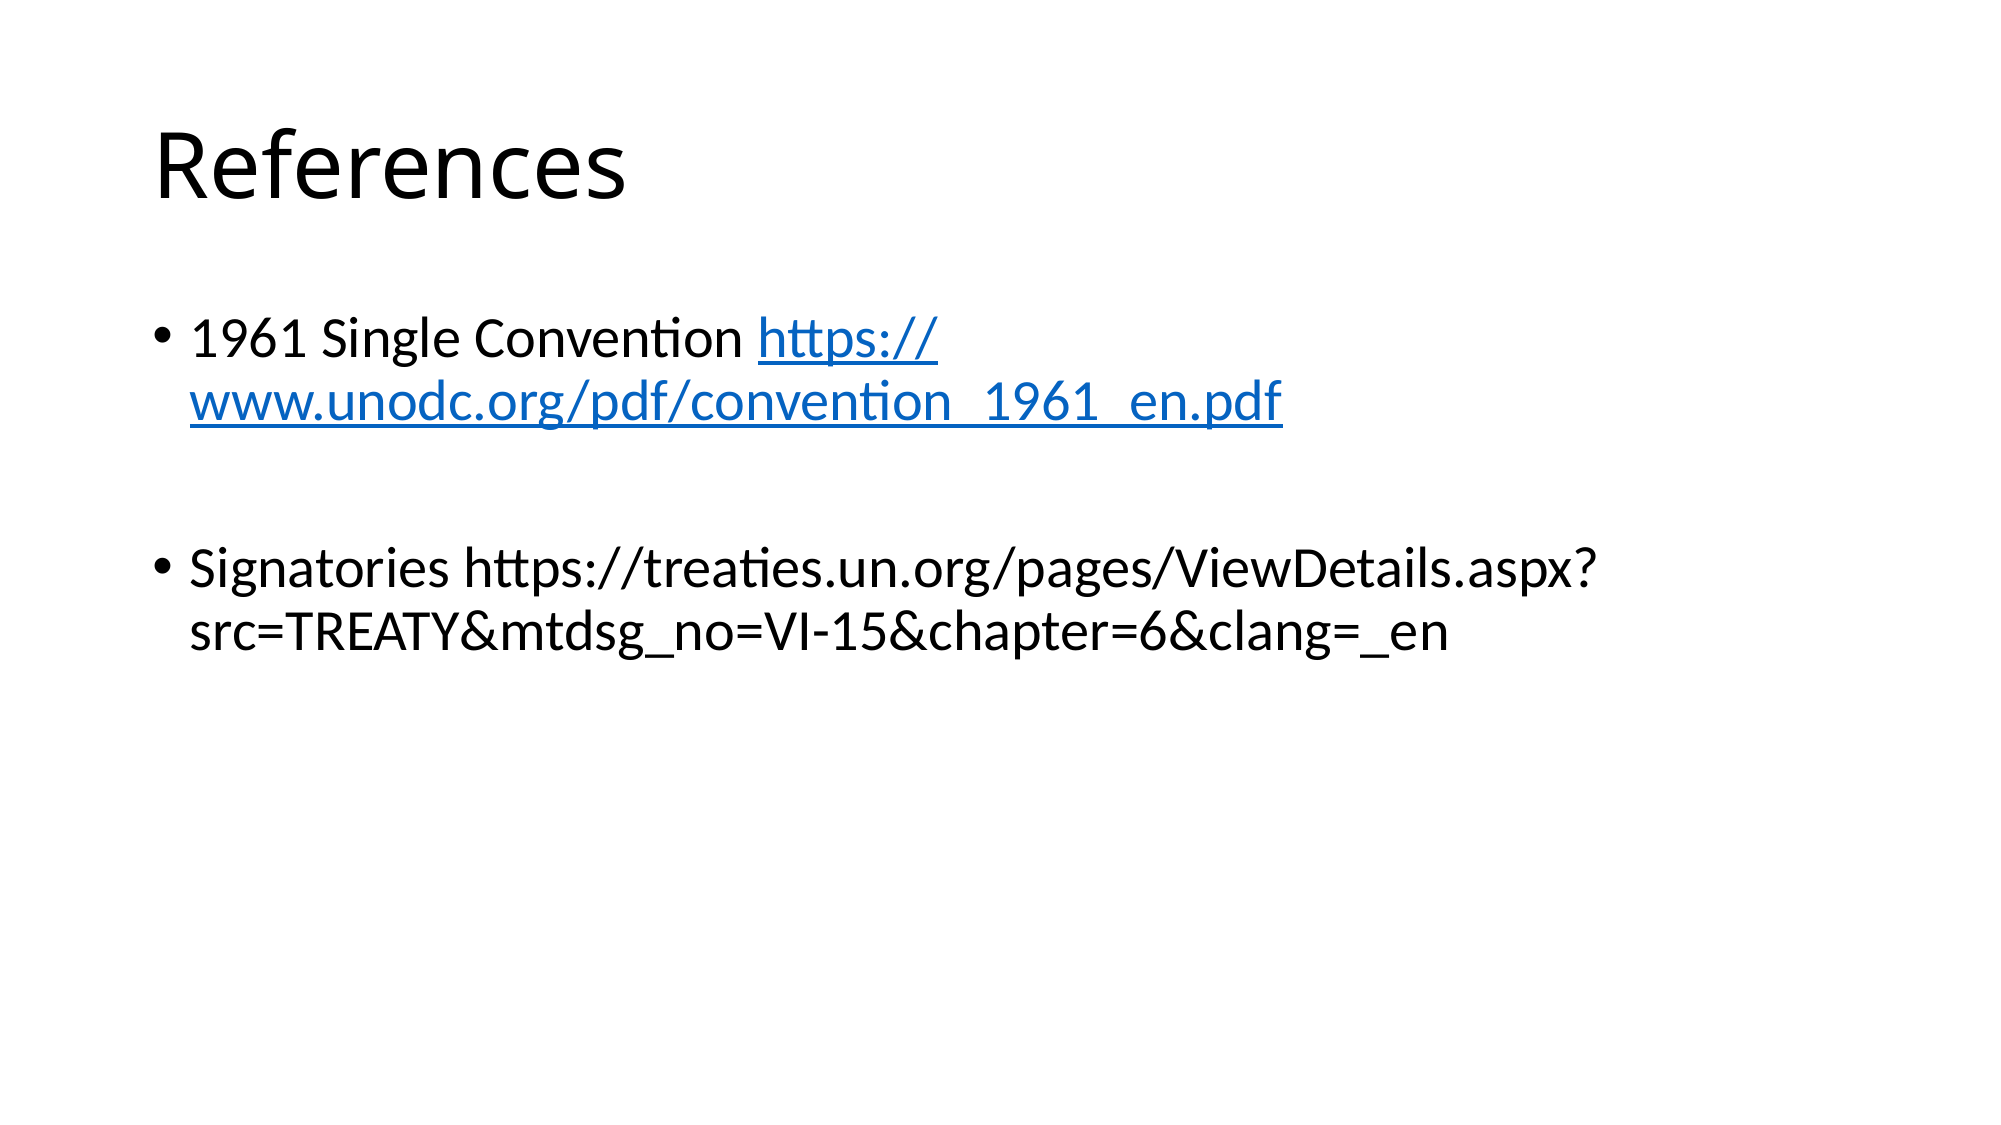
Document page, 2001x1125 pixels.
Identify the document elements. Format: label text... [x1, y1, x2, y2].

title References [137, 59, 1863, 278]
list 1961 Single Convention https://www.unodc.org/pdf/convention_1961_en.pdf Signatories https://treaties.un.org/pages/ViewDetails.aspx?src=TREATY&mtdsg_no=VI-15&chapter=6&clang=_en [137, 299, 1863, 1014]
